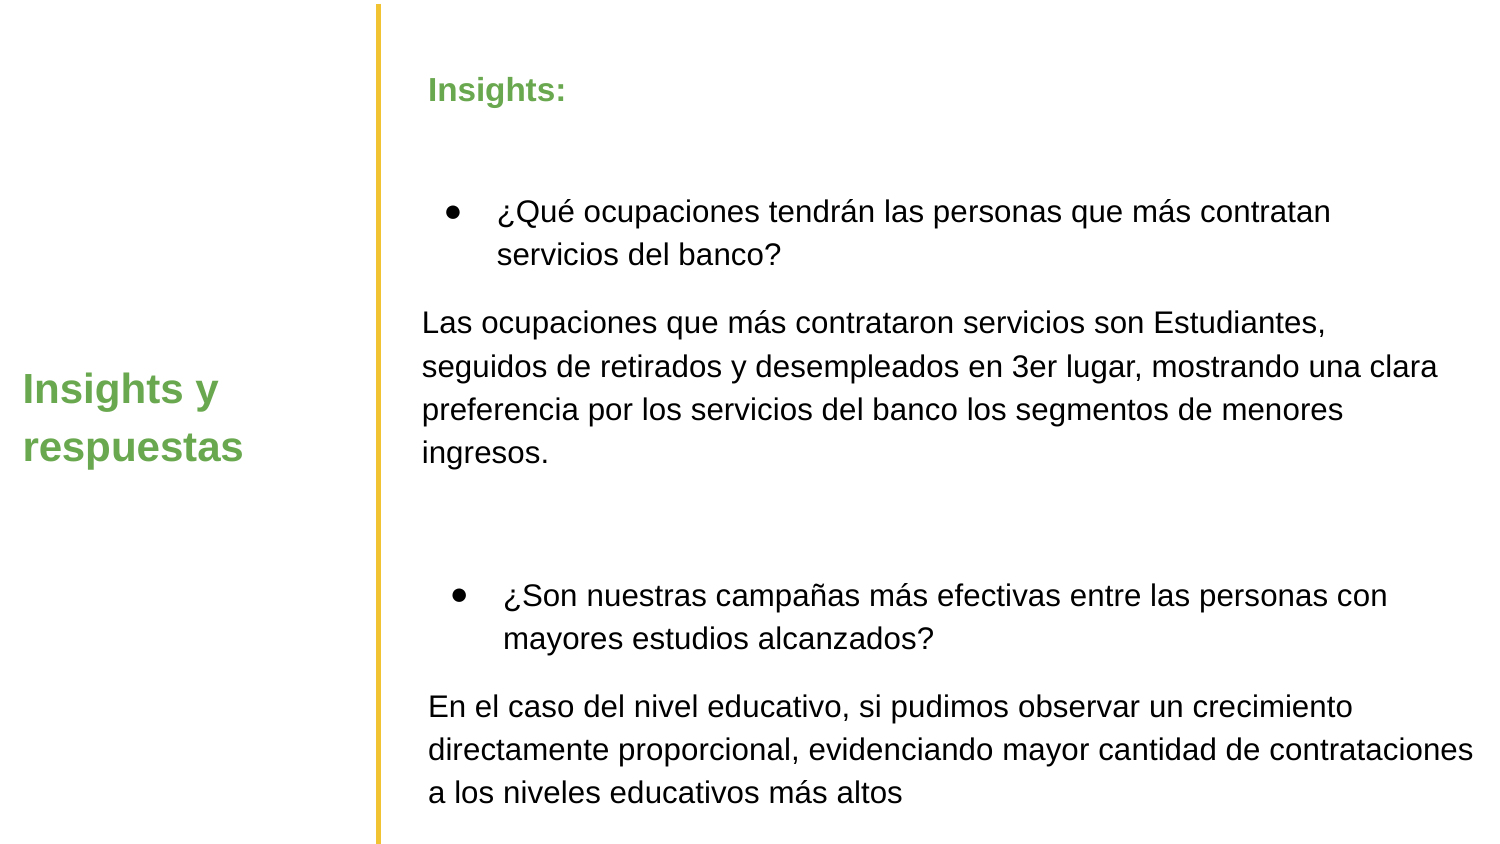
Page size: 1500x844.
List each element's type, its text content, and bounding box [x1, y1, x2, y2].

text_box ¿Son nuestras campañas más efectivas entre las personas con mayores estudios alcanzados? En el caso del nivel educativo, si pudimos observar un crecimiento directamente proporcional, evidenciando mayor cantidad de contrataciones a los niveles educativos más altos [413, 554, 1496, 844]
title Insights y respuestas [7, 338, 365, 522]
text_box Insights: [413, 53, 677, 124]
list ¿Qué ocupaciones tendrán las personas que más contratan servicios del banco? Las ocupaciones que más contrataron servicios son Estudiantes, seguidos de retirados y desempleados en 3er lugar, mostrando una clara preferencia por los servicios del banco los segmentos de menores ingresos. [406, 171, 1476, 508]
